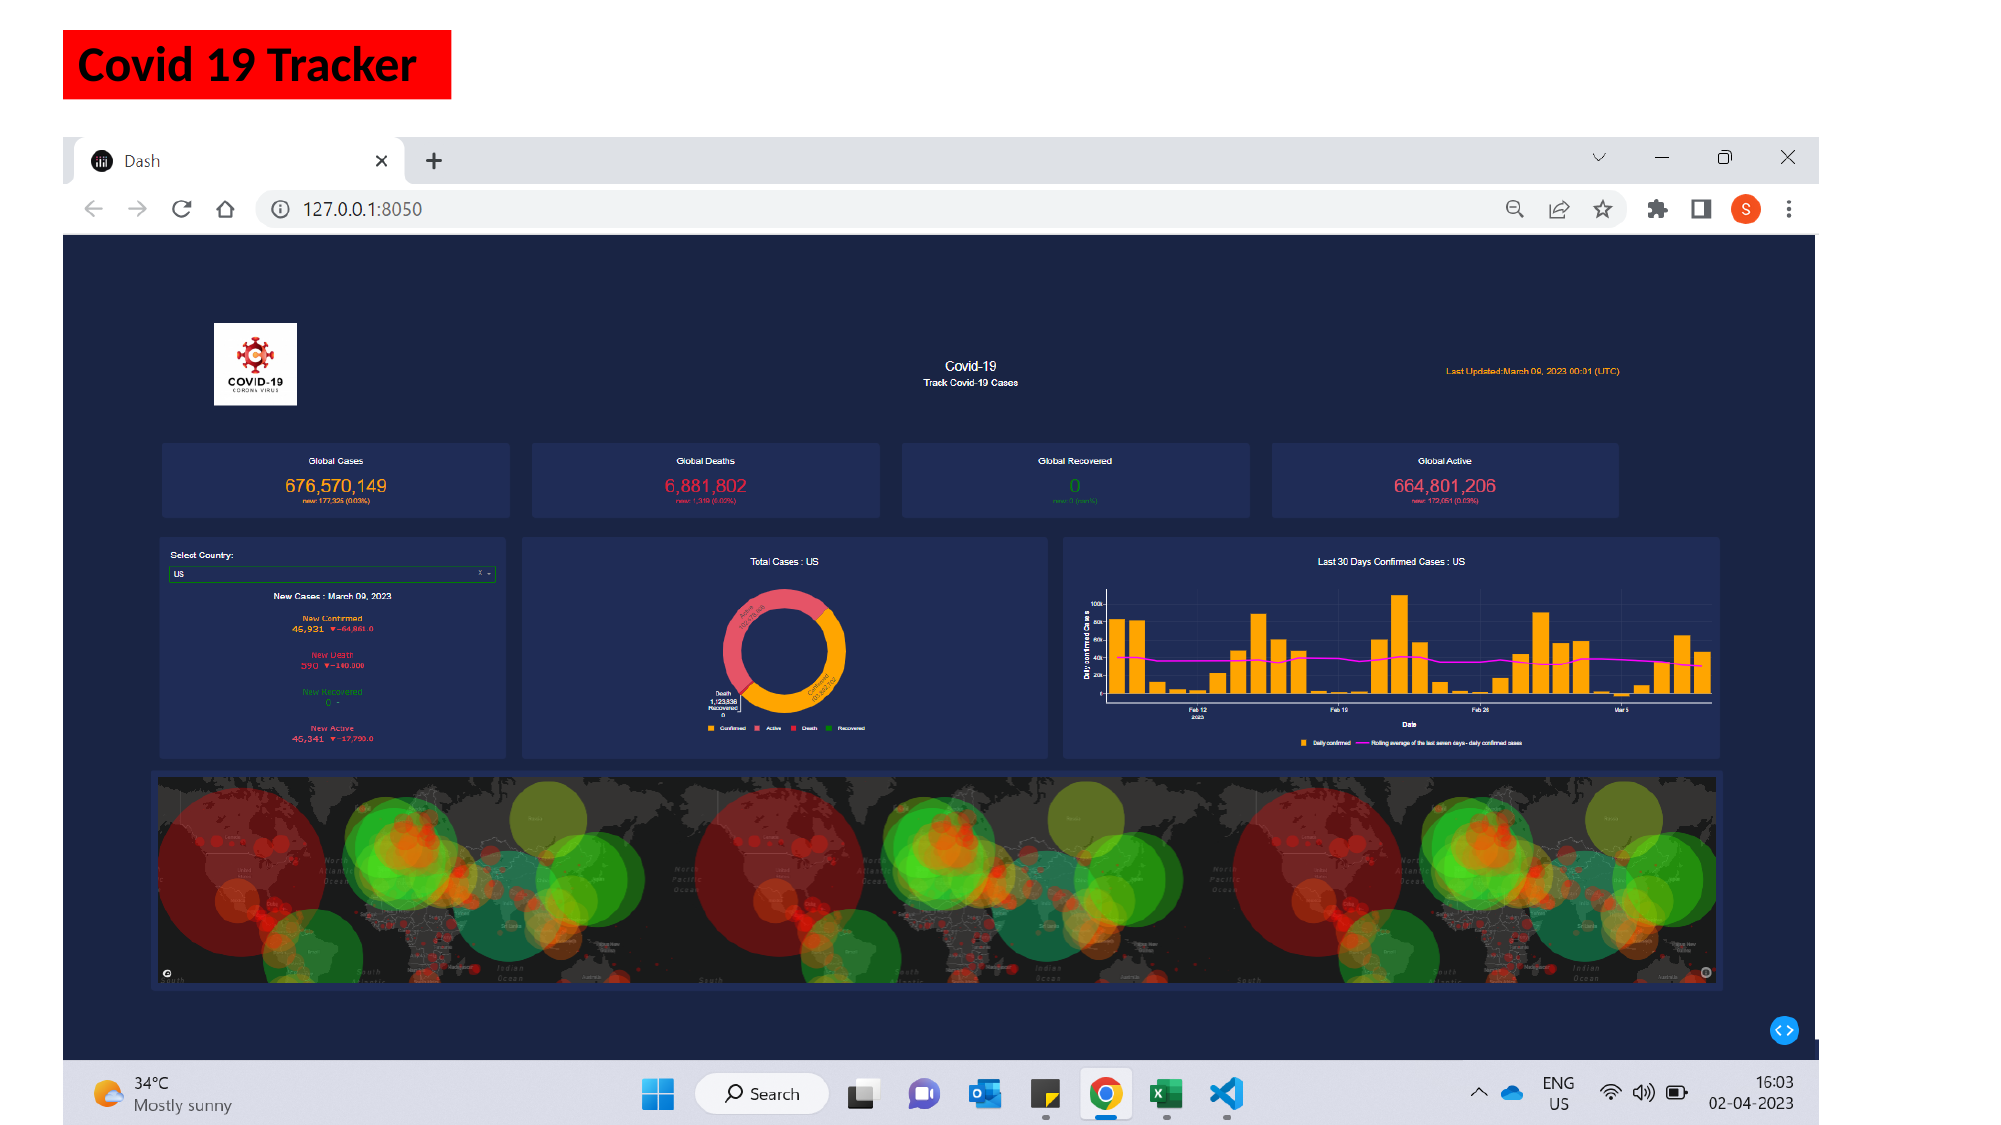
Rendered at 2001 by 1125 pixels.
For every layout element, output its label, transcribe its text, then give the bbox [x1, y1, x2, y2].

picture [63, 137, 1819, 1125]
title Covid 19 Tracker [63, 30, 452, 100]
